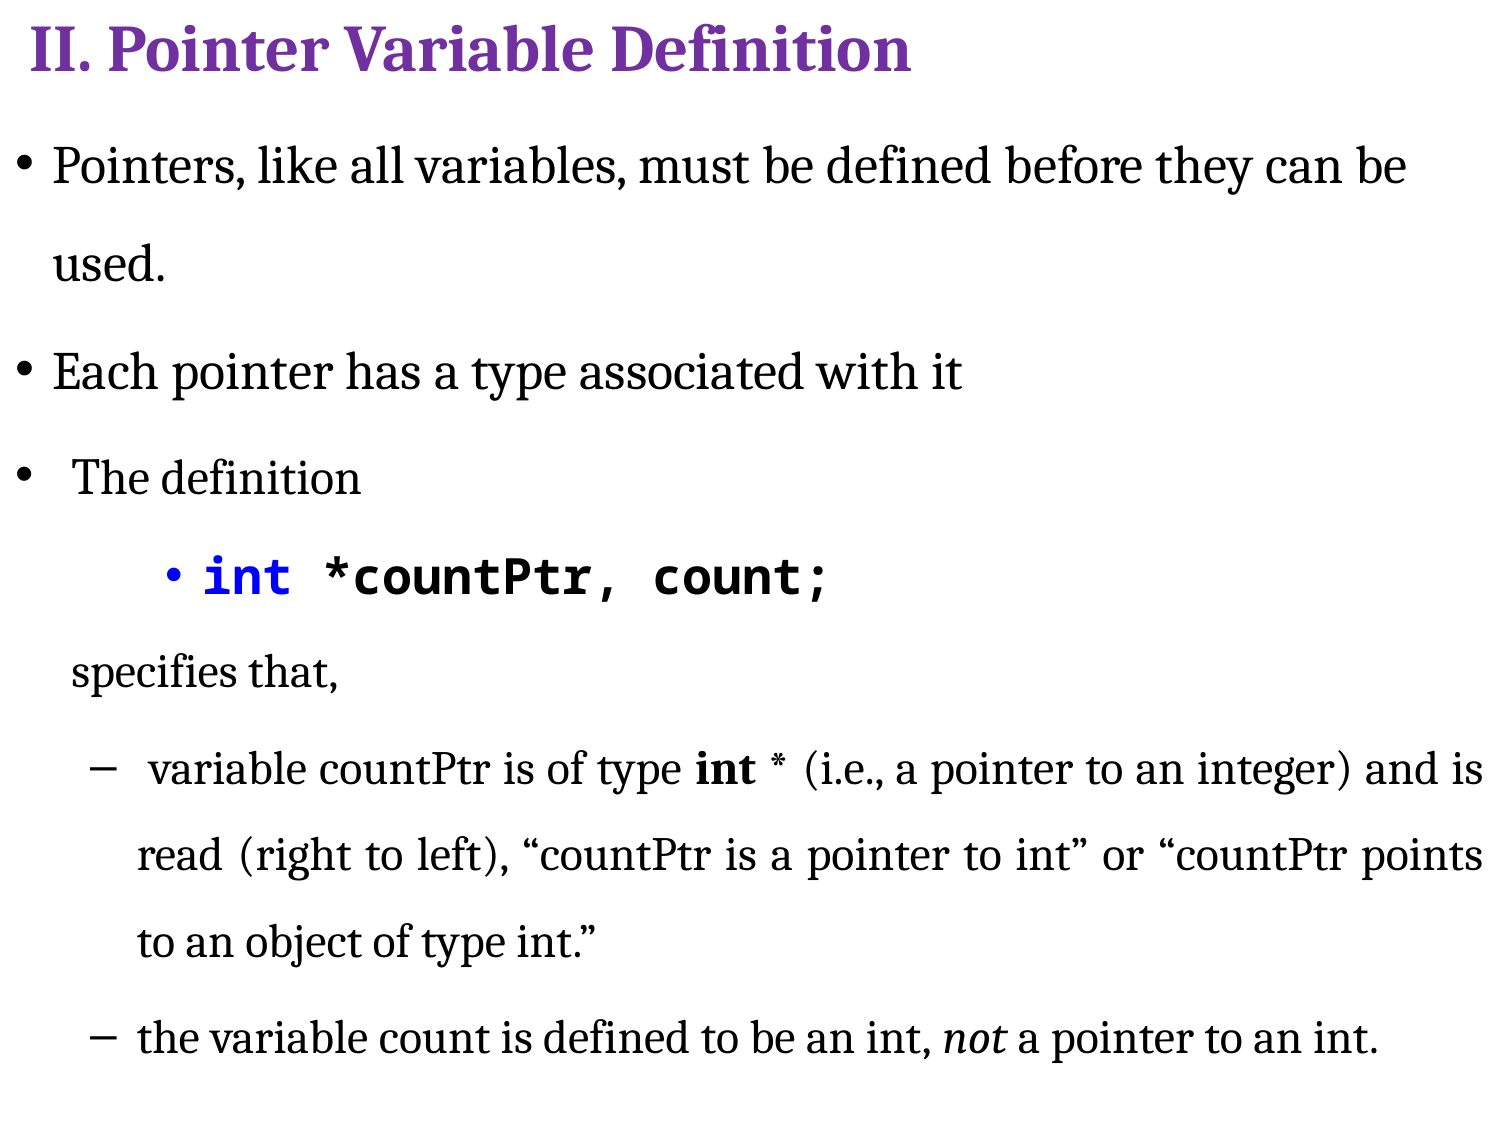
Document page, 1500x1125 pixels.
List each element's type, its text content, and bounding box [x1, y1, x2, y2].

title II. Pointer Variable Definition [0, 0, 1463, 89]
list Pointers, like all variables, must be defined before they can be used. Each pointer has a type associated with it The definition int *countPtr, count; specifies that, variable countPtr is of type int * (i.e., a pointer to an integer) and is read (right to left), “countPtr is a pointer to int” or “countPtr points to an object of type int.” the variable count is defined to be an int, not a pointer to an int. [0, 89, 1500, 1102]
